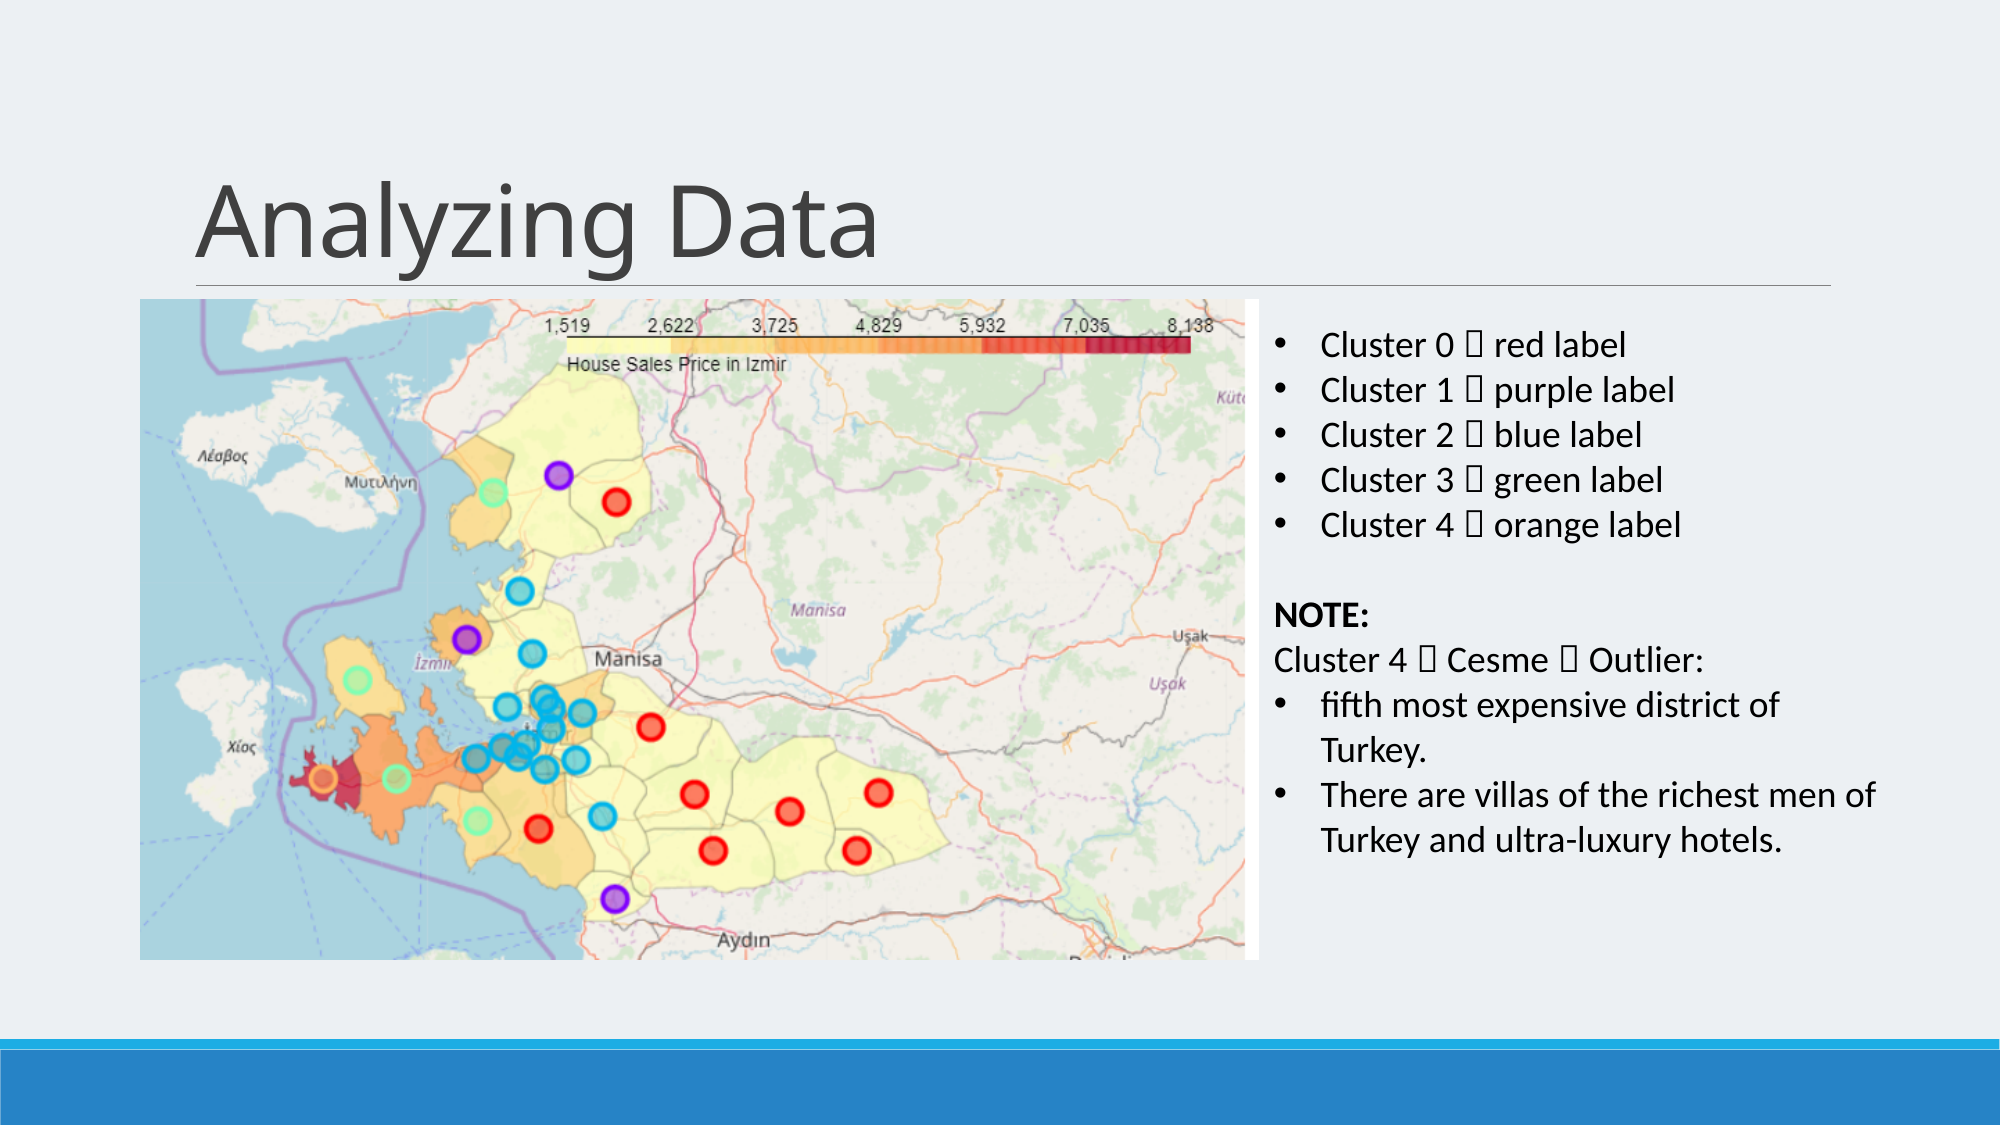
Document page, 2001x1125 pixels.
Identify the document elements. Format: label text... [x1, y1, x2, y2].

text_box Cluster 0  red label Cluster 1  purple label Cluster 2  blue label Cluster 3  green label Cluster 4  orange label NOTE: Cluster 4  Cesme  Outlier: fifth most expensive district of Turkey. There are villas of the richest men of Turkey and ultra-luxury hotels. [1269, 312, 1898, 913]
title Analyzing Data [180, 47, 1830, 285]
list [139, 299, 1260, 960]
